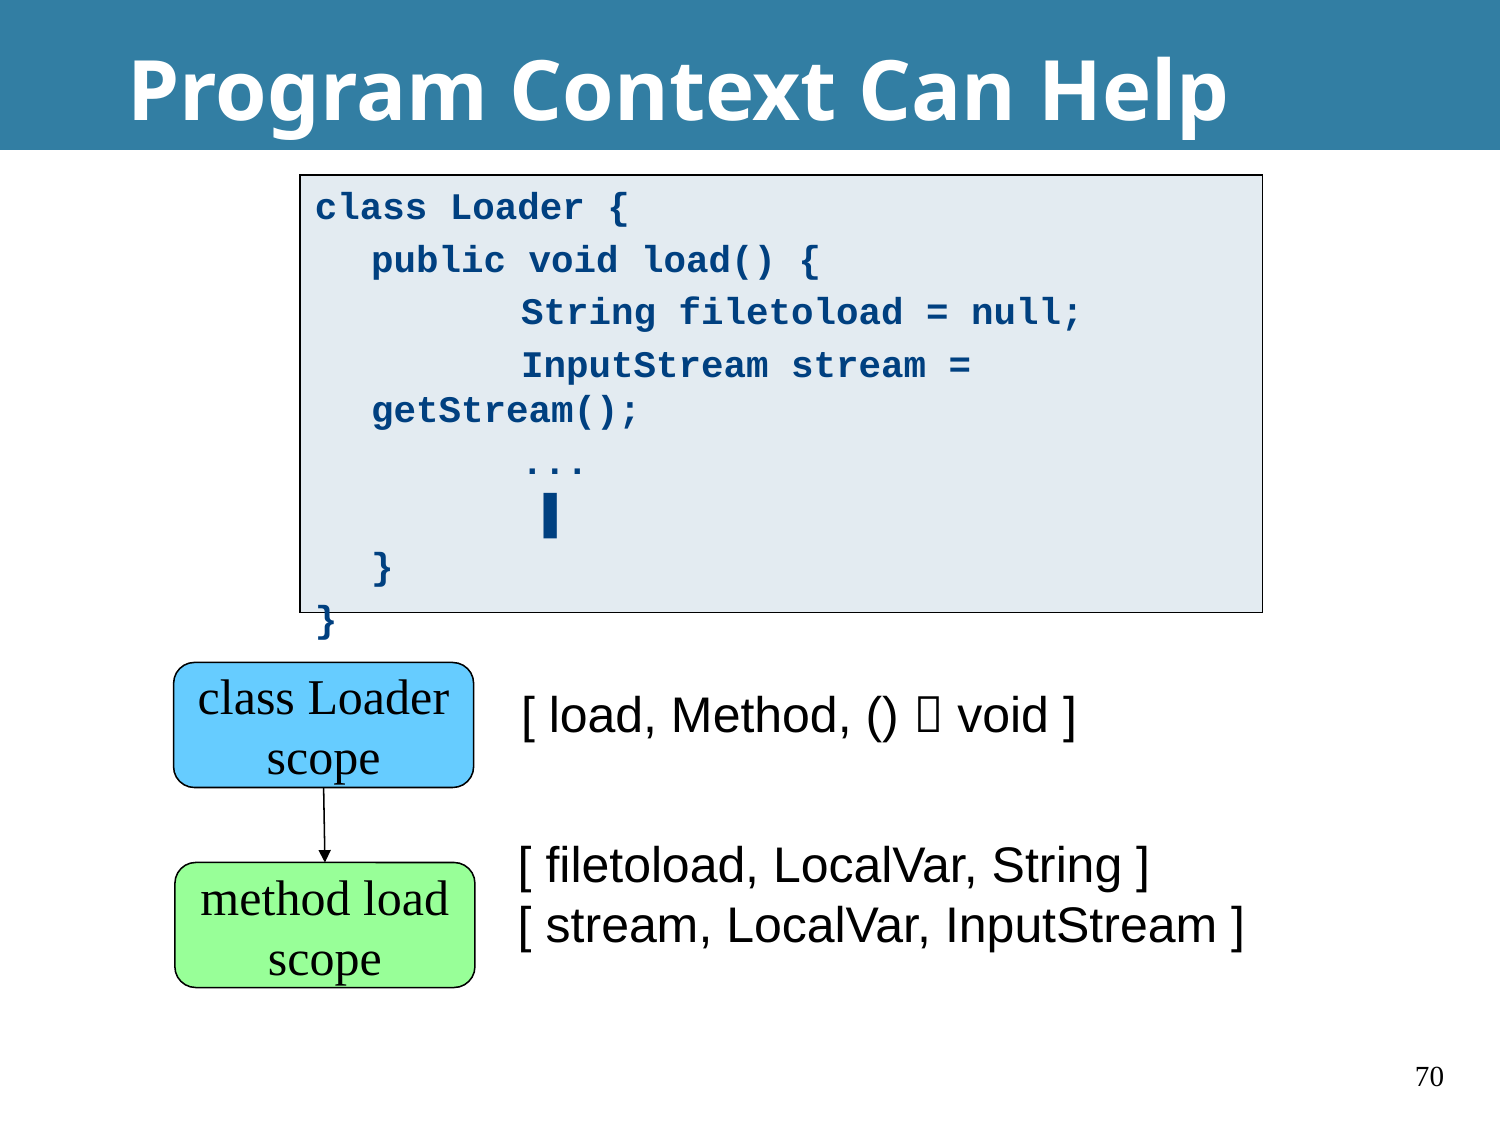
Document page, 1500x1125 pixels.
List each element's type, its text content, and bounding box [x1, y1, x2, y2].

text_box class Loader { public void load() { String filetoload = null; InputStream stream = getStream(); ... ▌ } } [299, 174, 1263, 613]
text_box [ filetoload, LocalVar, String ] [ stream, LocalVar, InputStream ] [502, 824, 1261, 960]
text_box [ load, Method, ()  void ] [506, 674, 1092, 750]
text_box class Loader scope [173, 662, 474, 788]
text_box method load scope [174, 862, 475, 988]
title Program Context Can Help [112, 12, 1500, 163]
